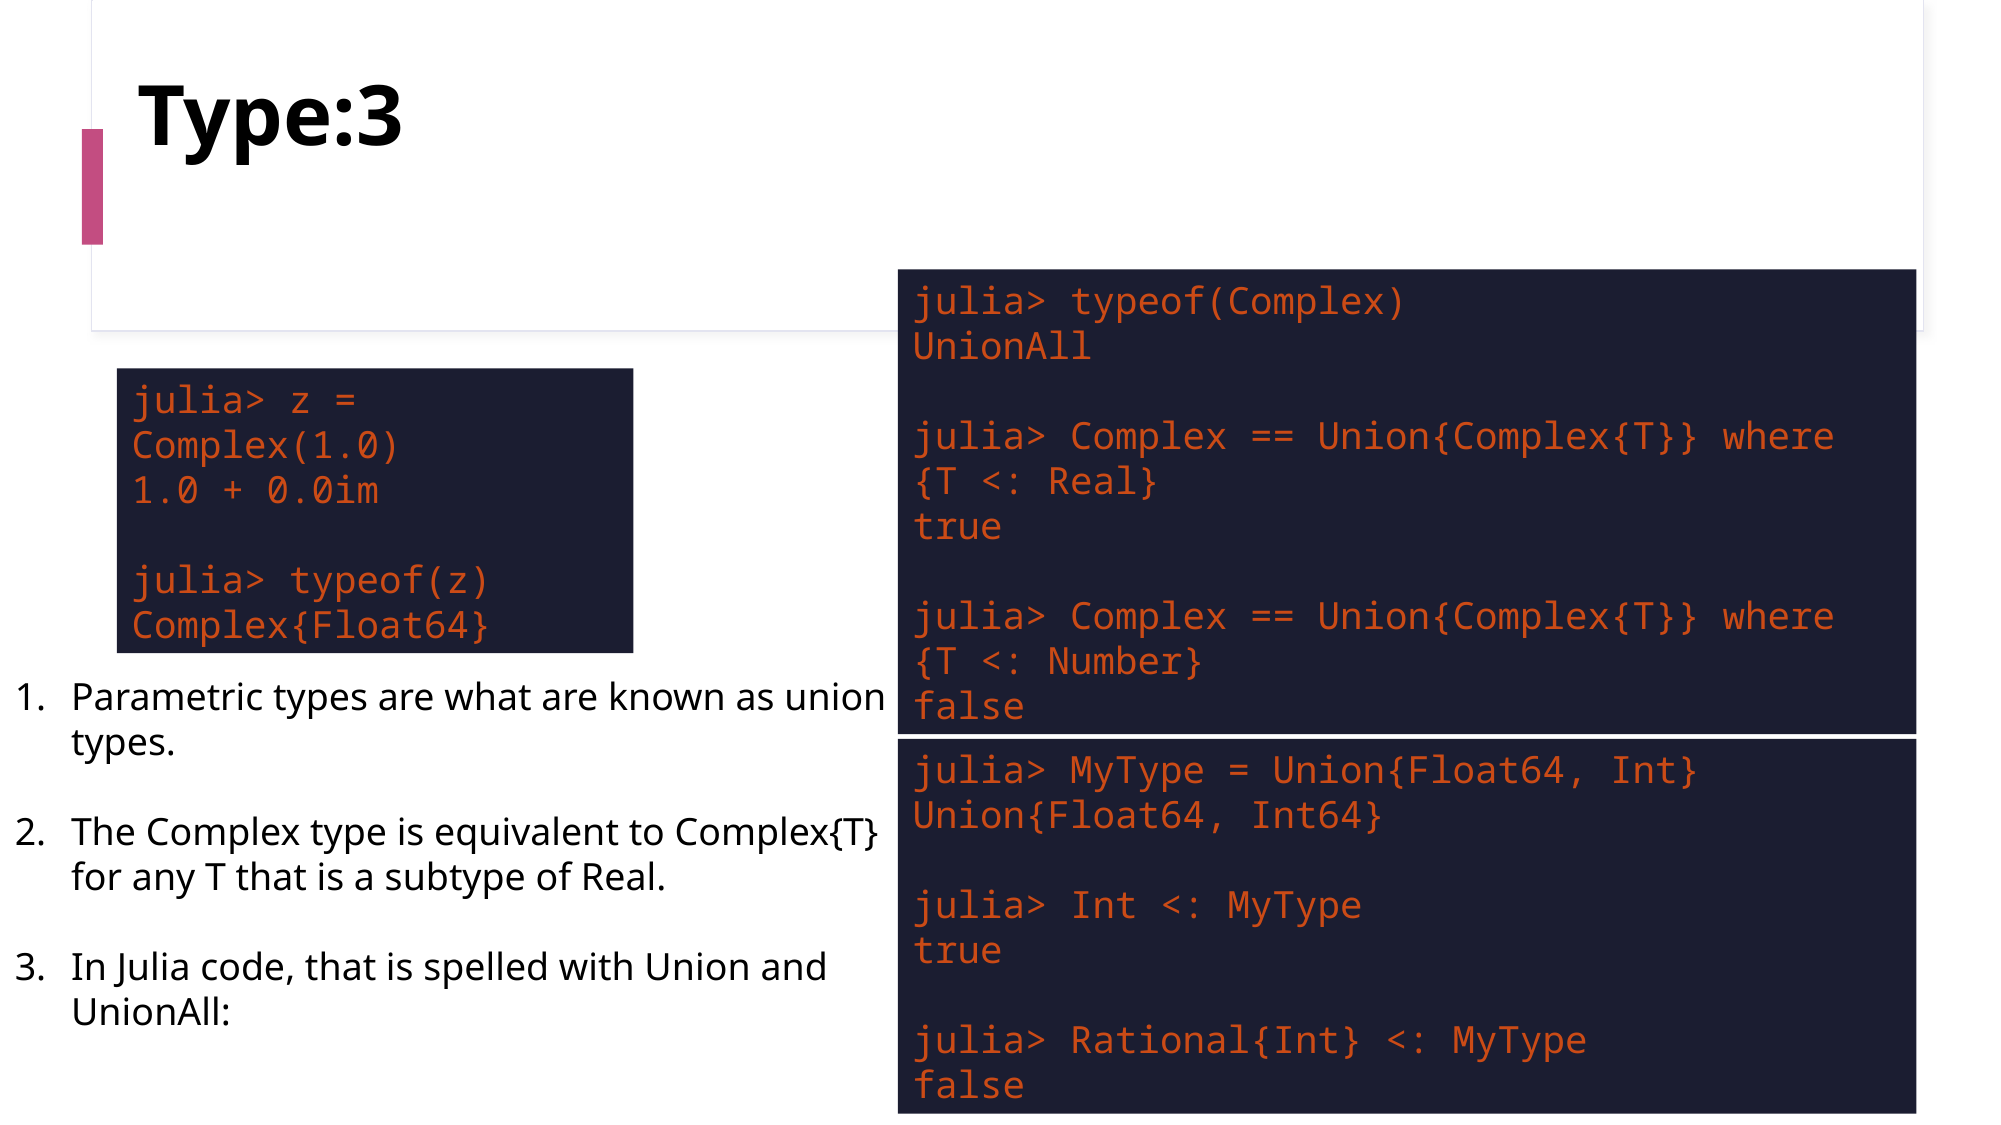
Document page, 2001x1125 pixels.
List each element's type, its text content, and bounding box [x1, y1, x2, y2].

text_box julia> typeof(Complex) UnionAll julia> Complex == Union{Complex{T}} where {T <: Real} true julia> Complex == Union{Complex{T}} where {T <: Number} false [897, 269, 1917, 735]
text_box julia> MyType = Union{Float64, Int} Union{Float64, Int64} julia> Int <: MyType true julia> Rational{Int} <: MyType false [897, 738, 1917, 1114]
title Type:3 [122, 21, 1791, 216]
text_box julia> z = Complex(1.0) 1.0 + 0.0im julia> typeof(z) Complex{Float64} [116, 368, 634, 620]
text_box Parametric types are what are known as union types. The Complex type is equivalent to Complex{T} for any T that is a subtype of Real. In Julia code, that is spelled with Union and UnionAll: [0, 620, 941, 1086]
